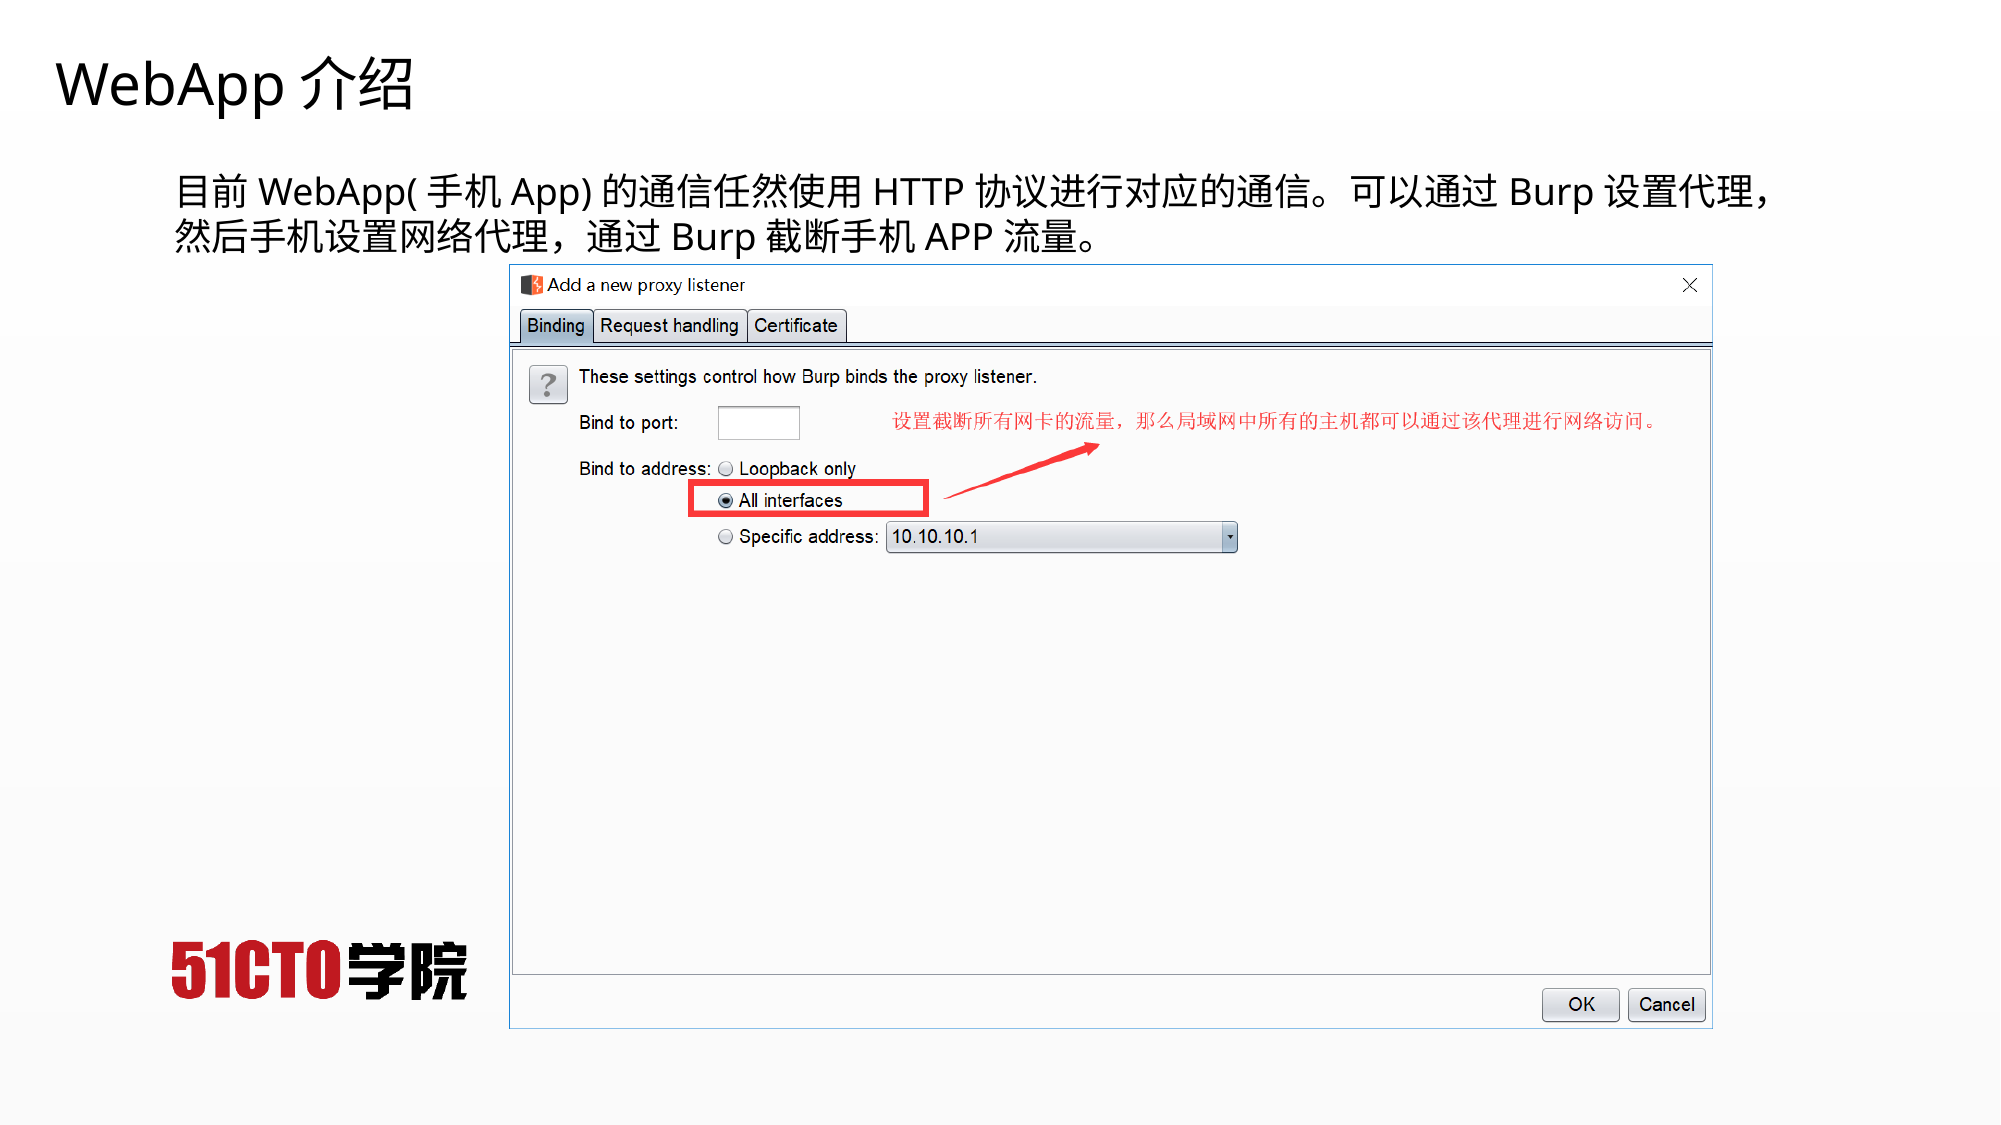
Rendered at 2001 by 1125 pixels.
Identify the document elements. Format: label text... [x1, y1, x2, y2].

text_box WebApp介绍 [40, 39, 987, 125]
text_box 目前WebApp(手机App)的通信任然使用HTTP协议进行对应的通信。可以通过Burp设置代理，然后手机设置网络代理，通过Burp截断手机APP流量。 [159, 160, 1841, 266]
picture [509, 264, 1713, 1029]
picture [172, 940, 467, 1000]
